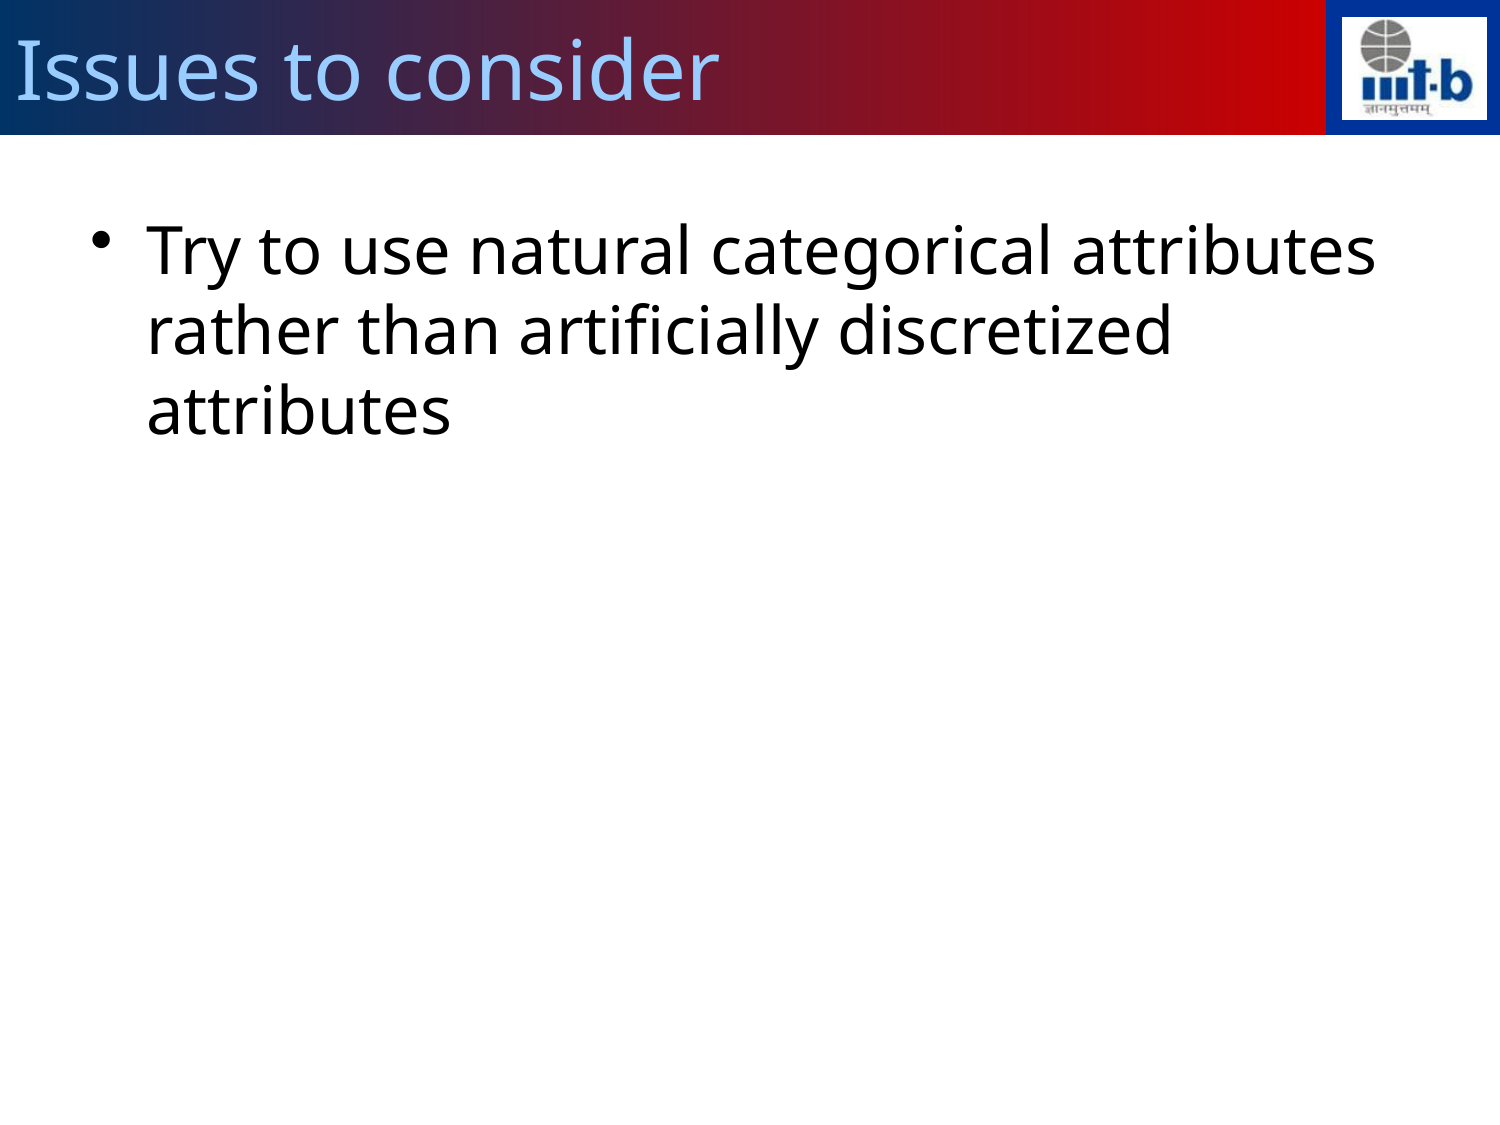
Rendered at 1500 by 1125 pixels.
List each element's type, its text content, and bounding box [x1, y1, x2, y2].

picture [1342, 17, 1487, 120]
title Issues to consider [0, 0, 1326, 135]
list Try to use natural categorical attributes rather than artificially discretized attributes [75, 200, 1425, 1005]
